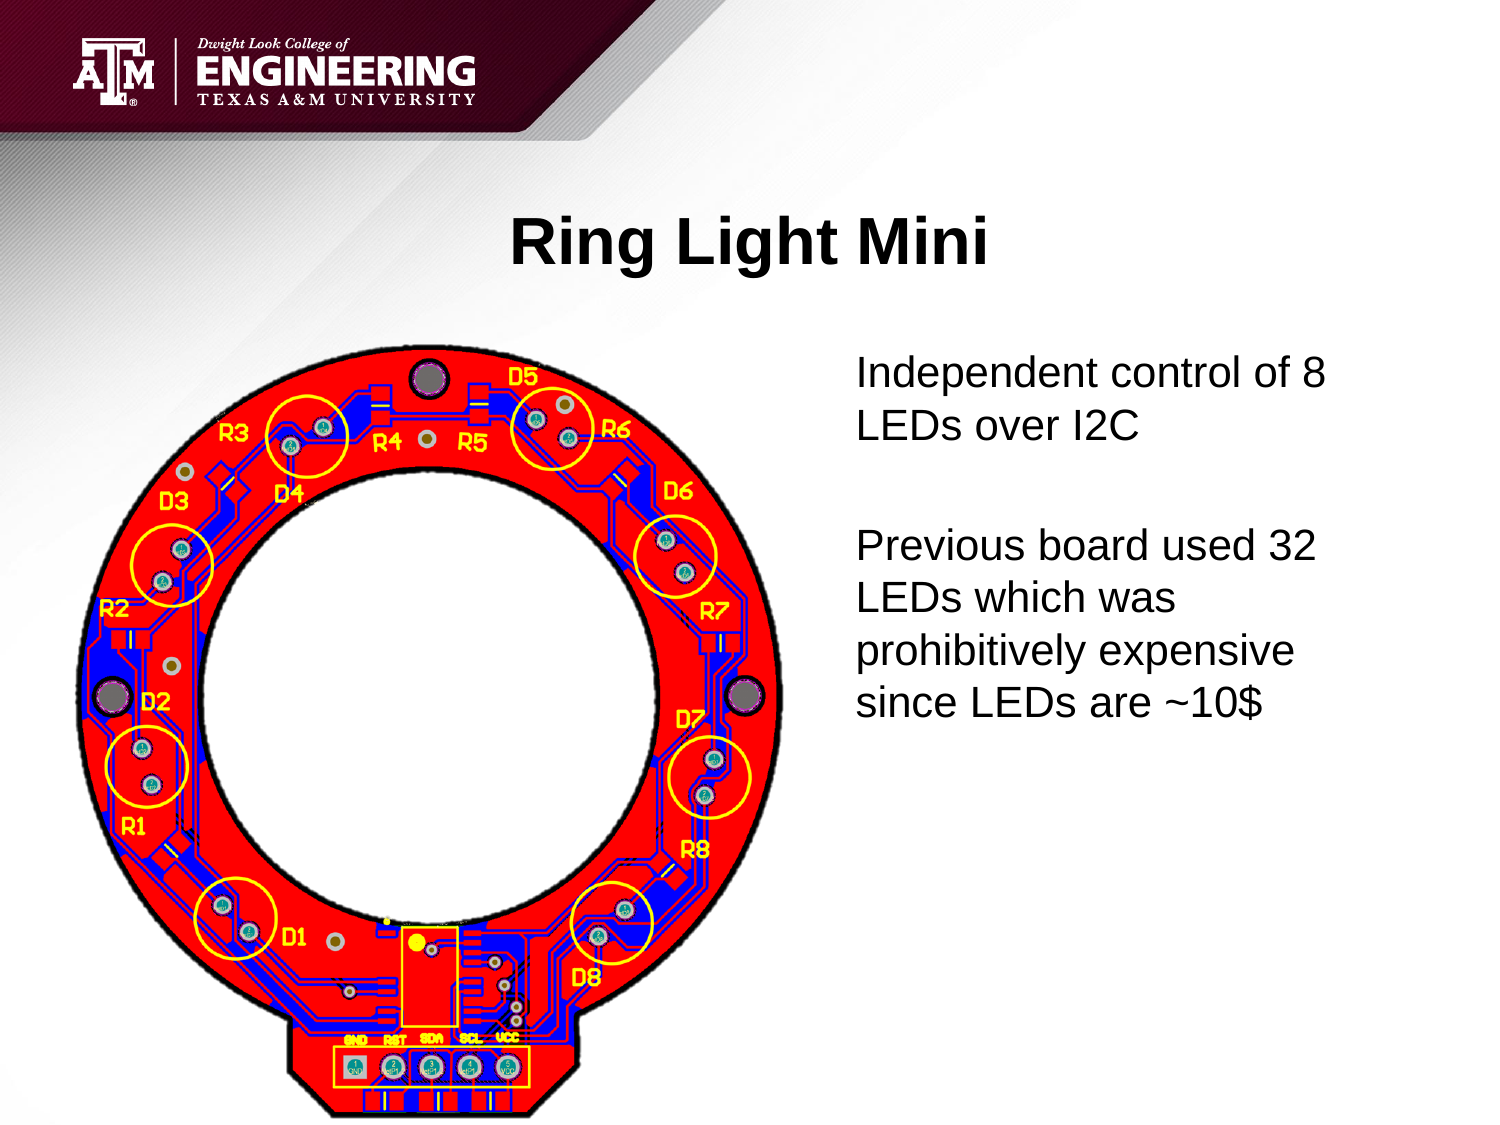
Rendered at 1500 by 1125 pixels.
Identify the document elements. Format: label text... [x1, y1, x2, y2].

list Independent control of 8 LEDs over I2C Previous board used 32 LEDs which was prohibitively expensive since LEDs are ~10$ [840, 336, 1425, 1005]
title Ring Light Mini [75, 172, 1425, 304]
picture [0, 0, 1500, 1125]
